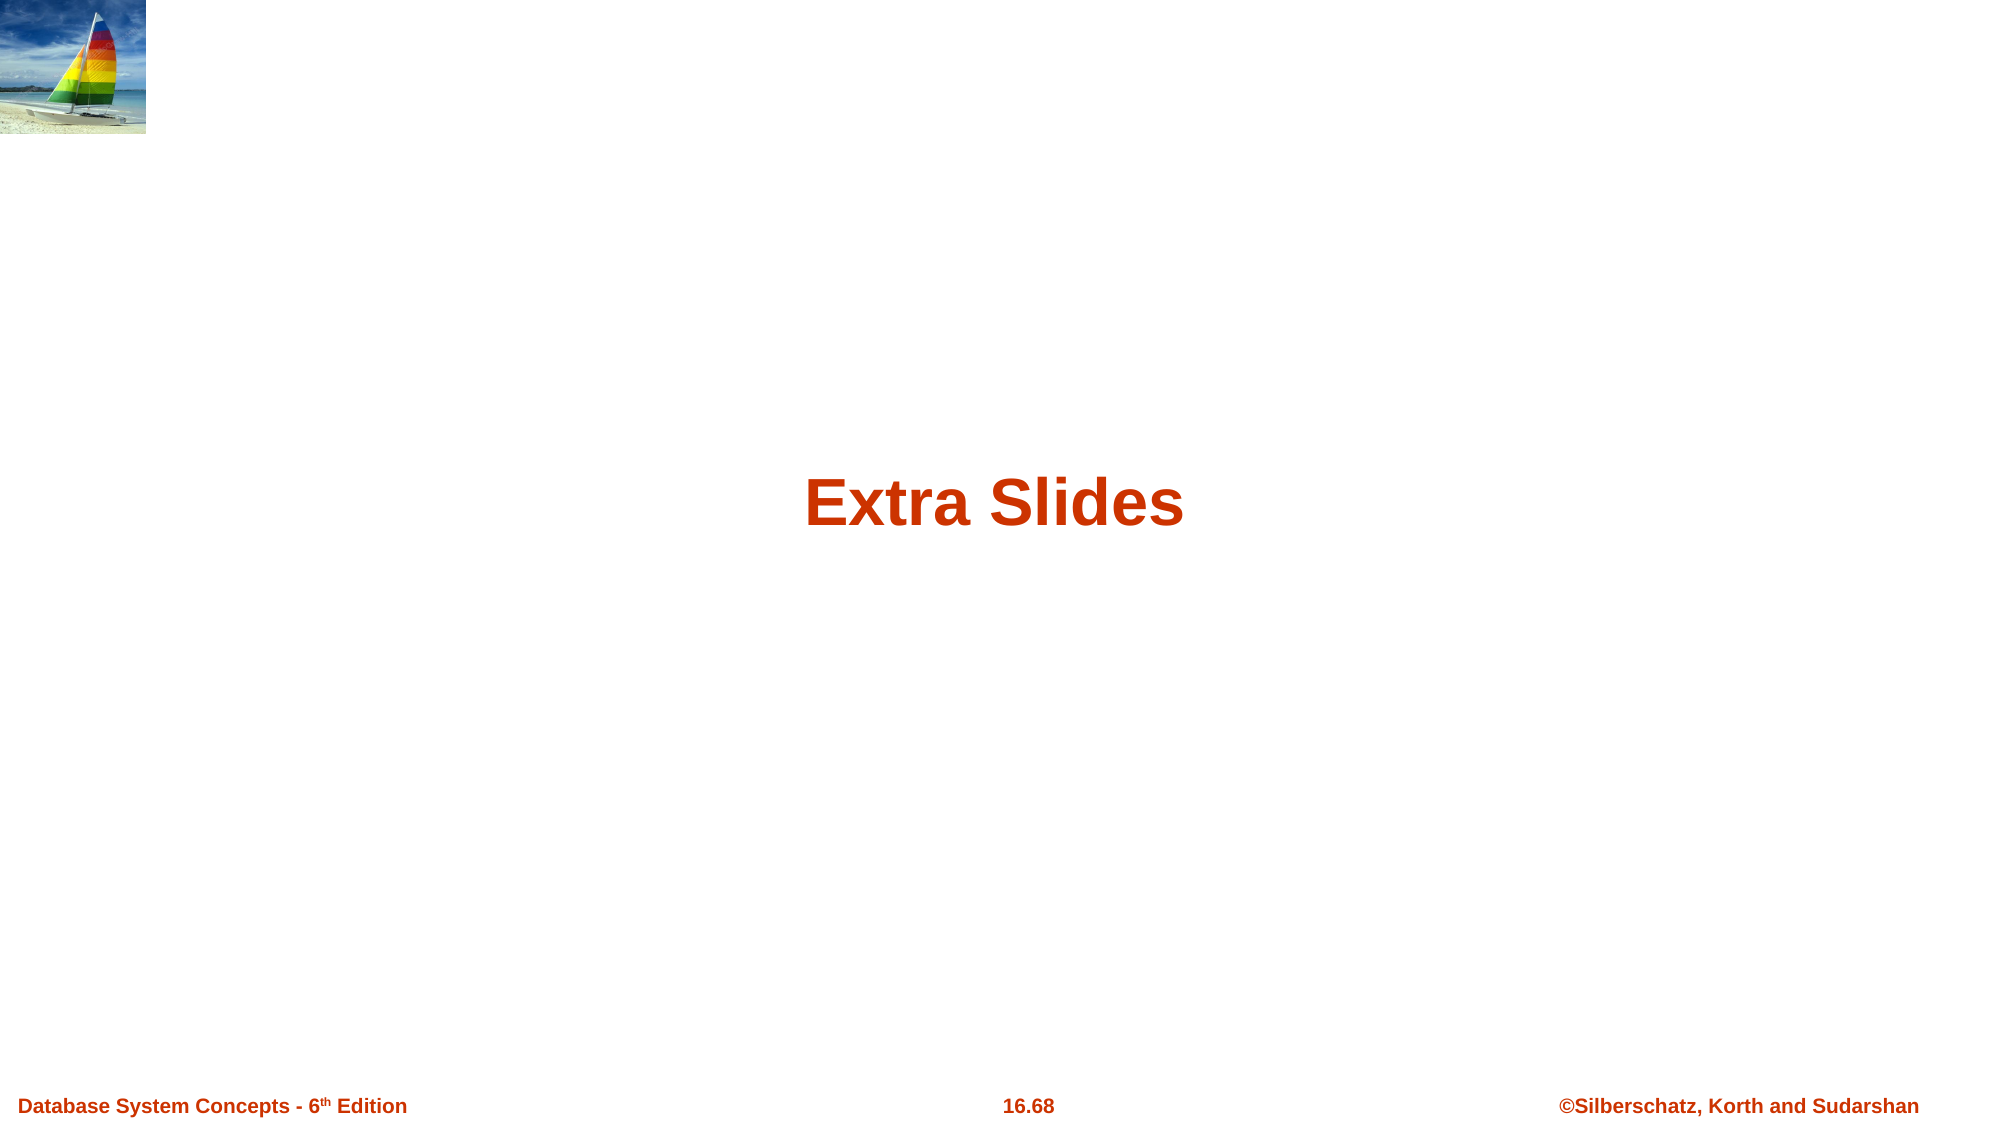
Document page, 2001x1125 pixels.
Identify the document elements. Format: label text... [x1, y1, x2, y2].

title Extra Slides [111, 445, 1879, 547]
picture [0, 0, 146, 134]
